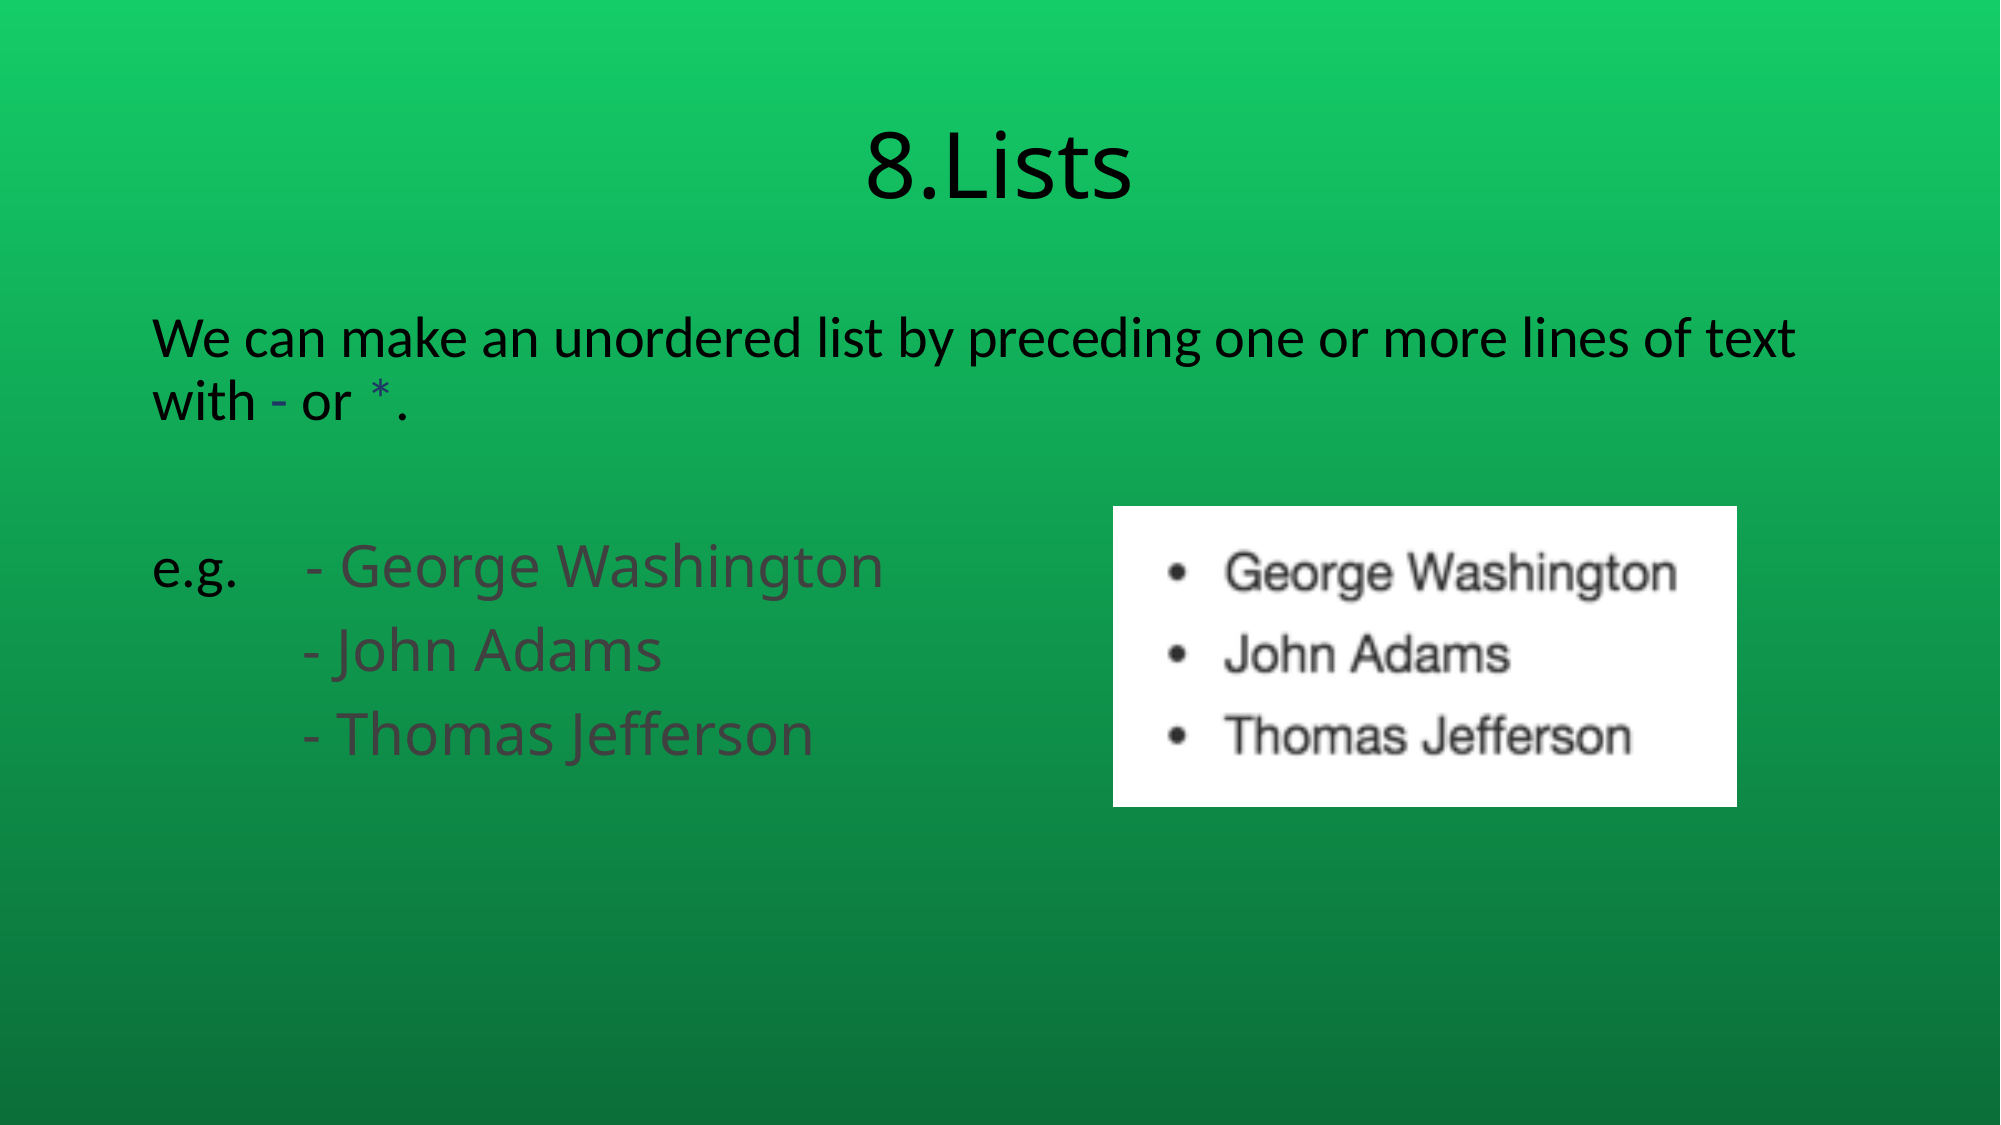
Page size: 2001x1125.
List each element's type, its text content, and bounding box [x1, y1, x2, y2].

title 8.Lists [137, 59, 1863, 278]
list We can make an unordered list by preceding one or more lines of text with - or *. e.g. - George Washington - John Adams - Thomas Jefferson [137, 299, 1863, 1014]
picture [1113, 506, 1737, 807]
